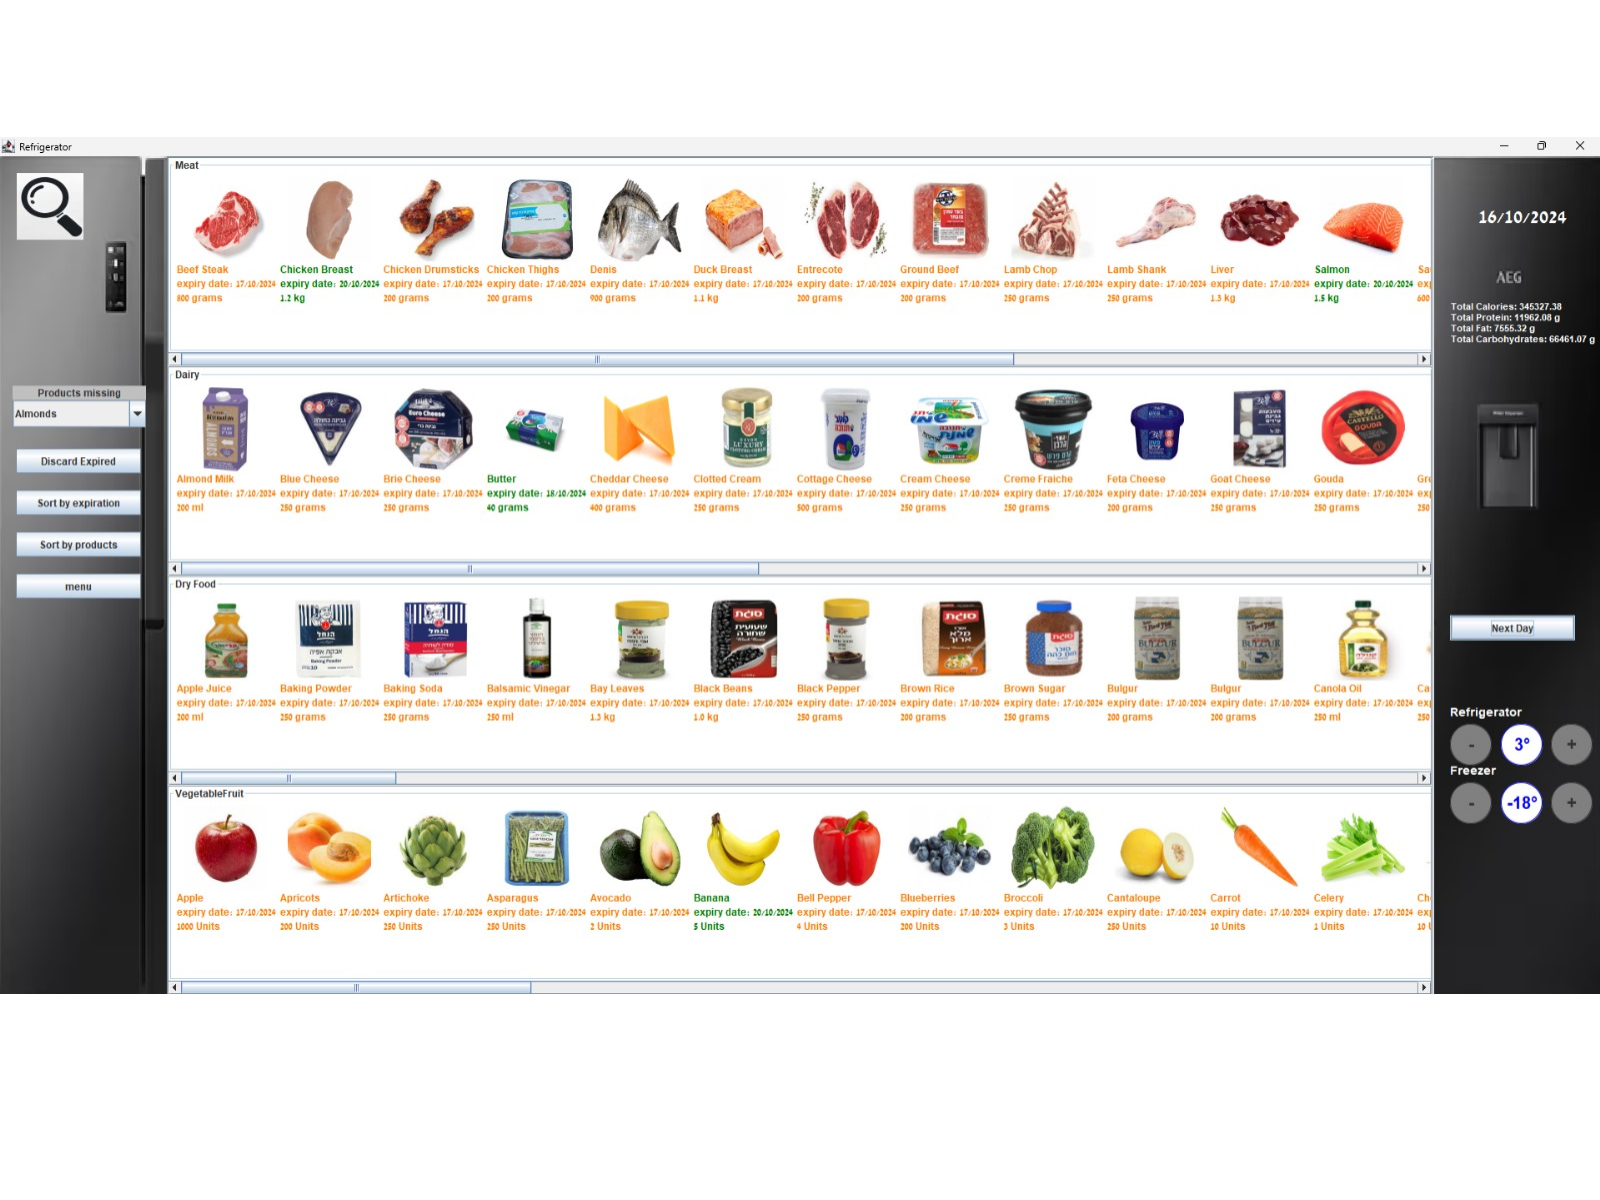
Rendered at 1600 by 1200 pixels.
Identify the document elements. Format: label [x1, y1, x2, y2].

picture [0, 137, 1600, 994]
